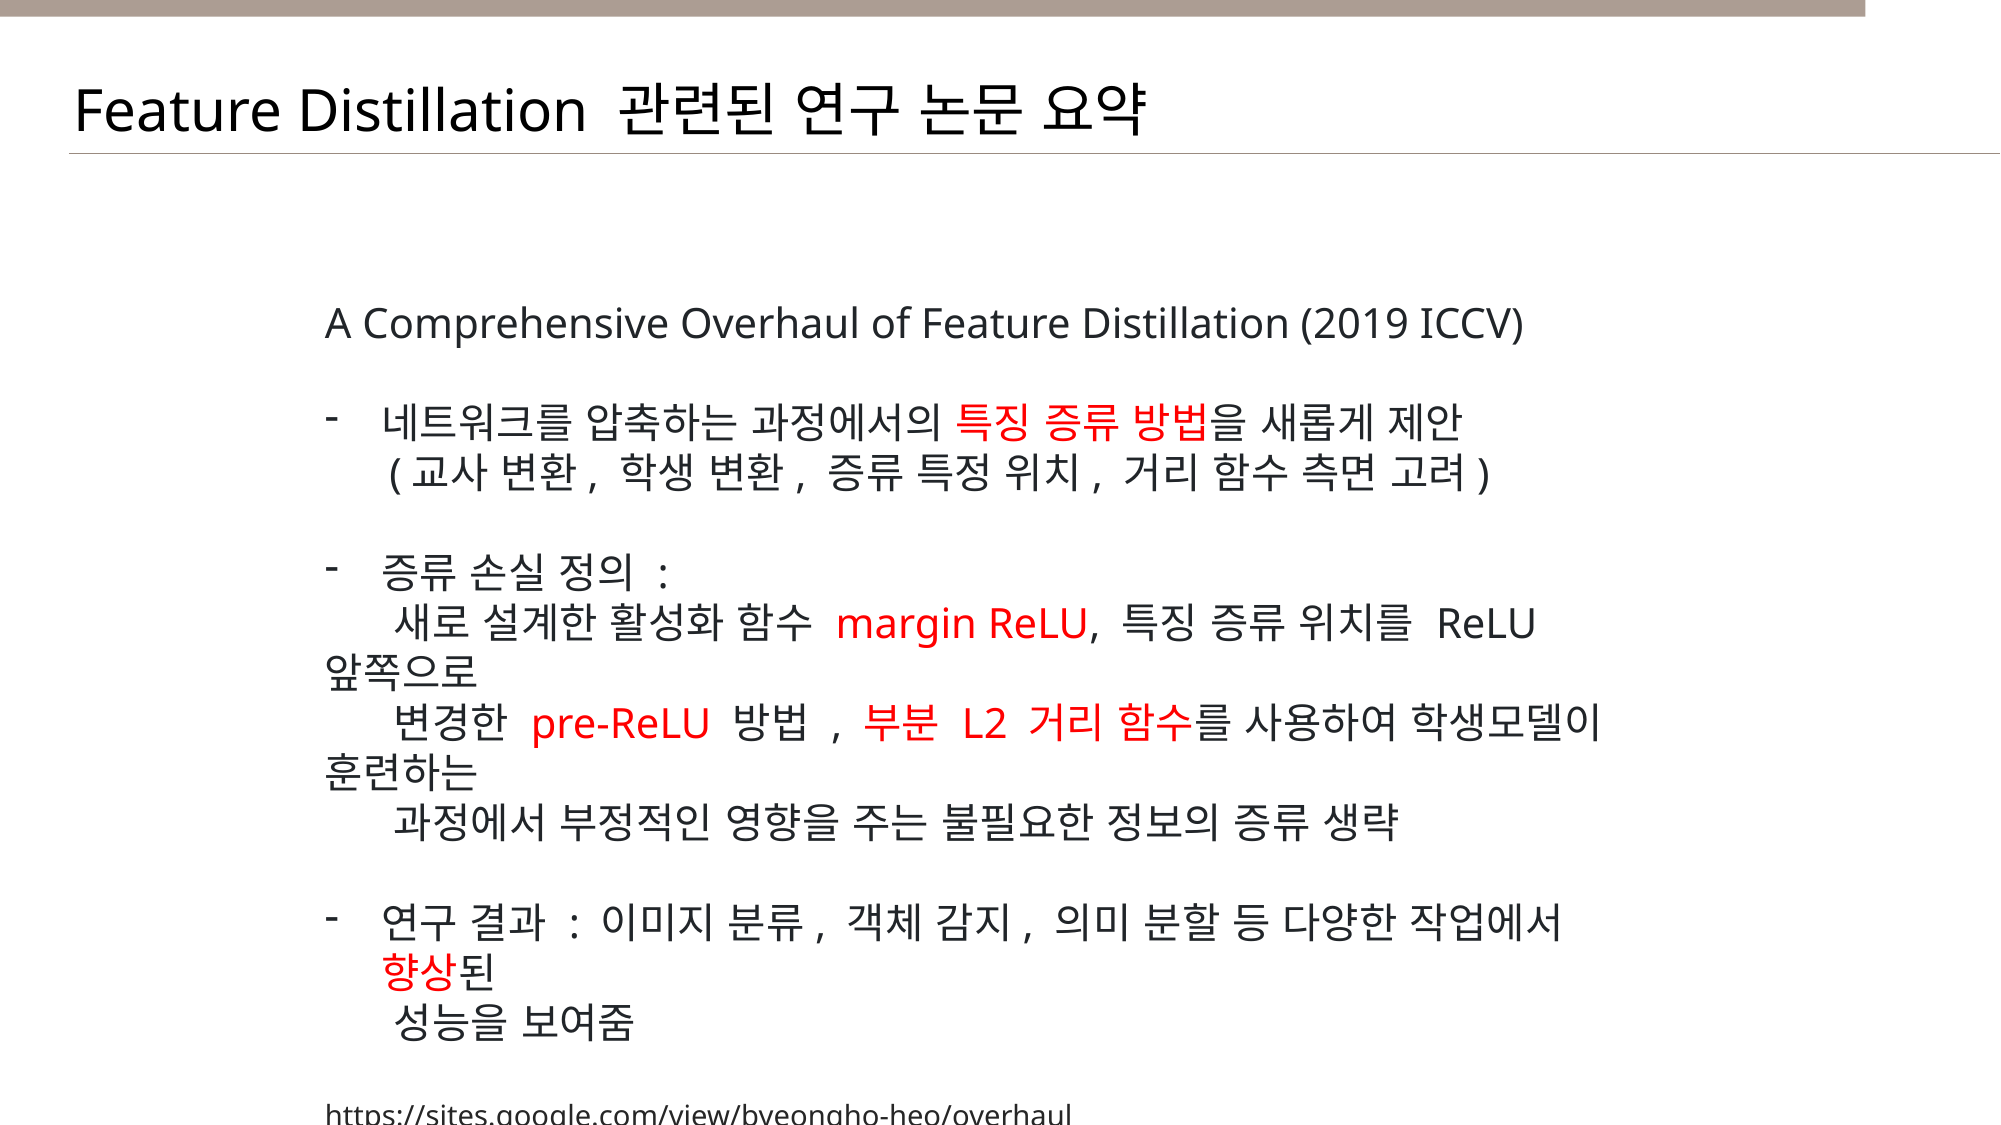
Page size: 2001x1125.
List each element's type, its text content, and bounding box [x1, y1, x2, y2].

text_box Feature Distillation 관련된 연구 논문 요약 [58, 65, 1164, 151]
text_box [0, 0, 1866, 18]
text_box A Comprehensive Overhaul of Feature Distillation (2019 ICCV) 네트워크를 압축하는 과정에서의 특징 증류 방법을 새롭게 제안 (교사 변환, 학생 변환, 증류 특정 위치, 거리 함수 측면 고려) 증류 손실 정의 : 새로 설계한 활성화 함수 margin ReLU, 특징 증류 위치를 ReLU 앞쪽으로 변경한 pre-ReLU 방법 , 부분 L2 거리 함수를 사용하여 학생모델이 훈련하는 과정에서 부정적인 영향을 주는 불필요한 정보의 증류 생략 연구 결과 : 이미지 분류, 객체 감지, 의미 분할 등 다양한 작업에서 향상된 성능을 보여줌 https://sites.google.com/view/byeongho-heo/overhaul [310, 289, 1690, 1125]
